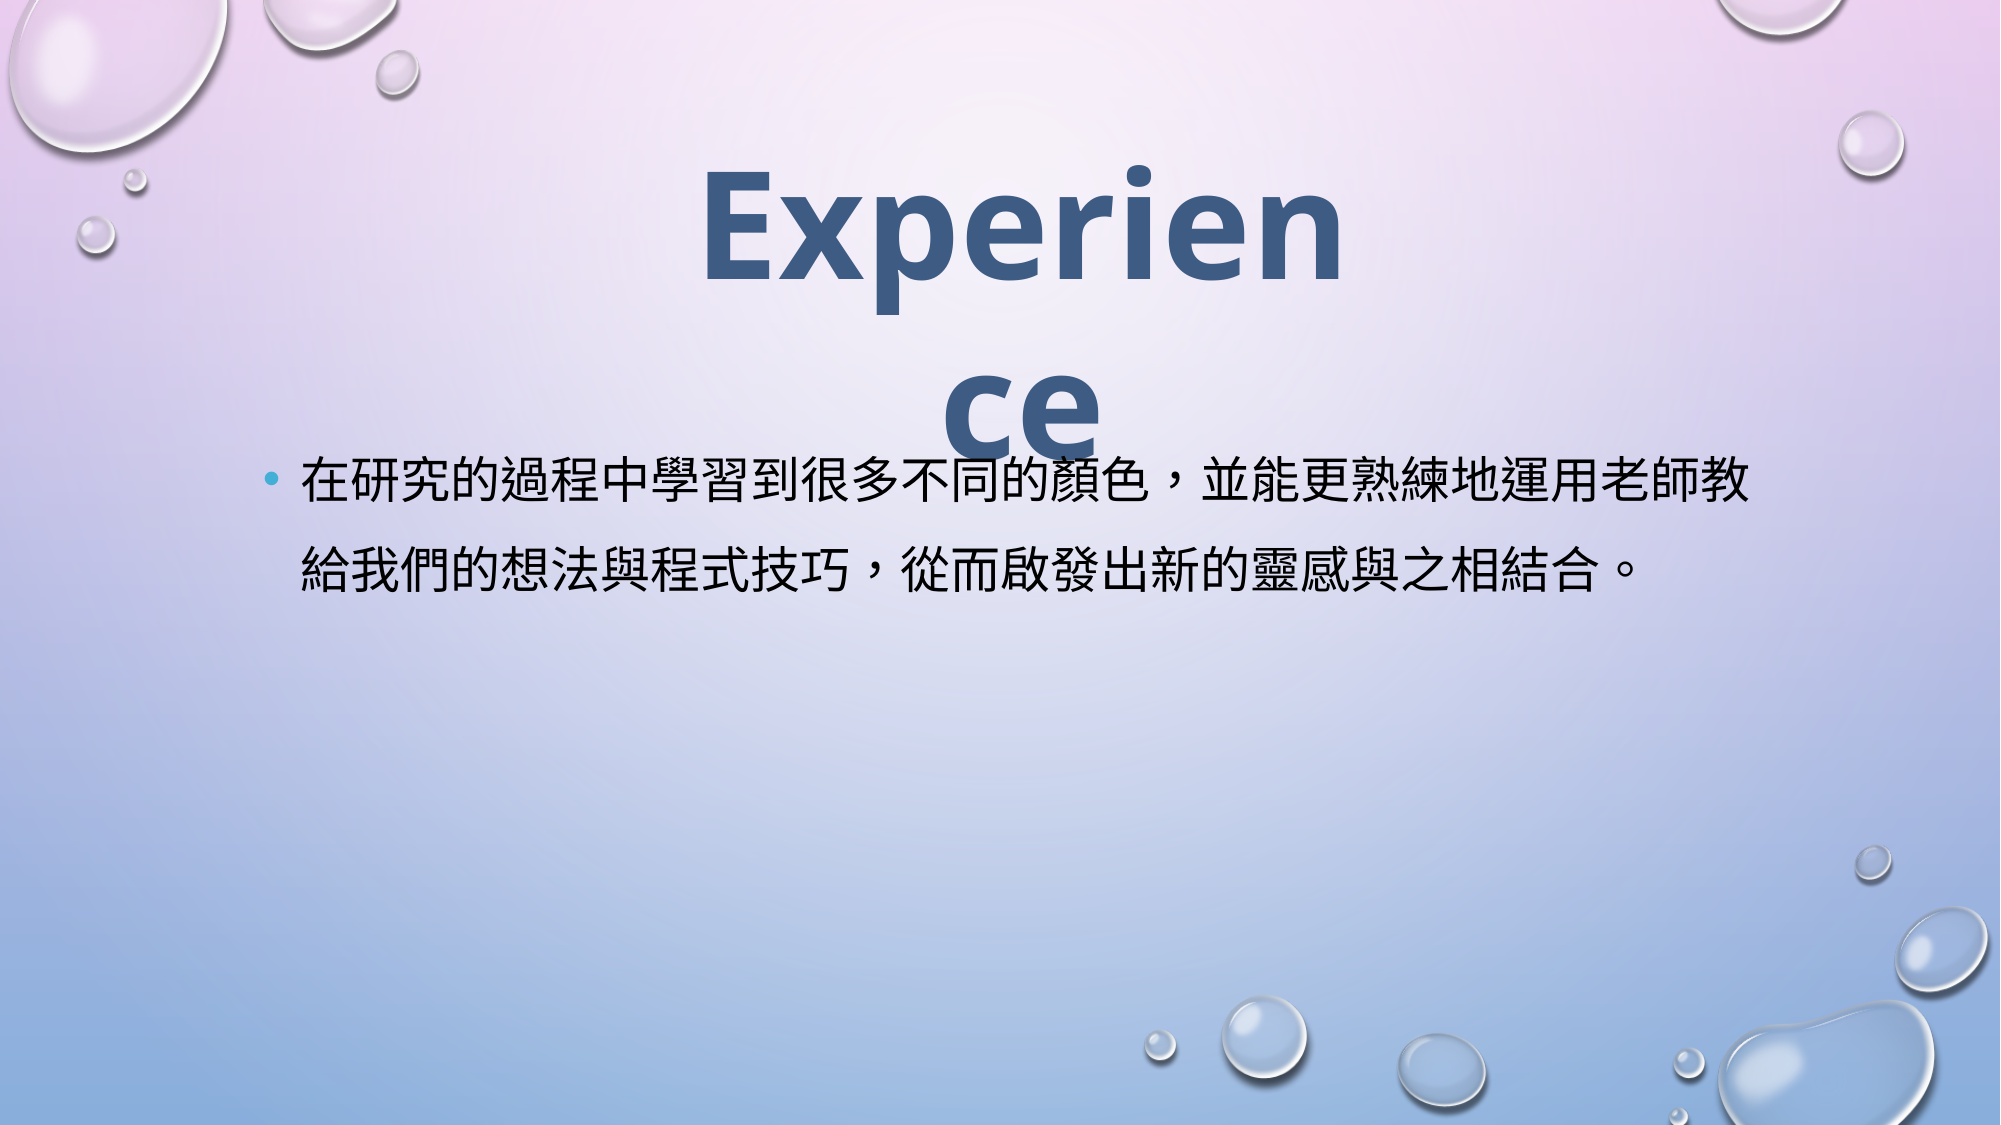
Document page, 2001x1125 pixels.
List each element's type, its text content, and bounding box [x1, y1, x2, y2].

picture [0, 0, 2000, 1125]
text_box 在研究的過程中學習到很多不同的顏色，並能更熟練地運用老師教給我們的想法與程式技巧，從而啟發出新的靈感與之相結合。 [247, 411, 1797, 905]
text_box Experience [644, 122, 1400, 411]
